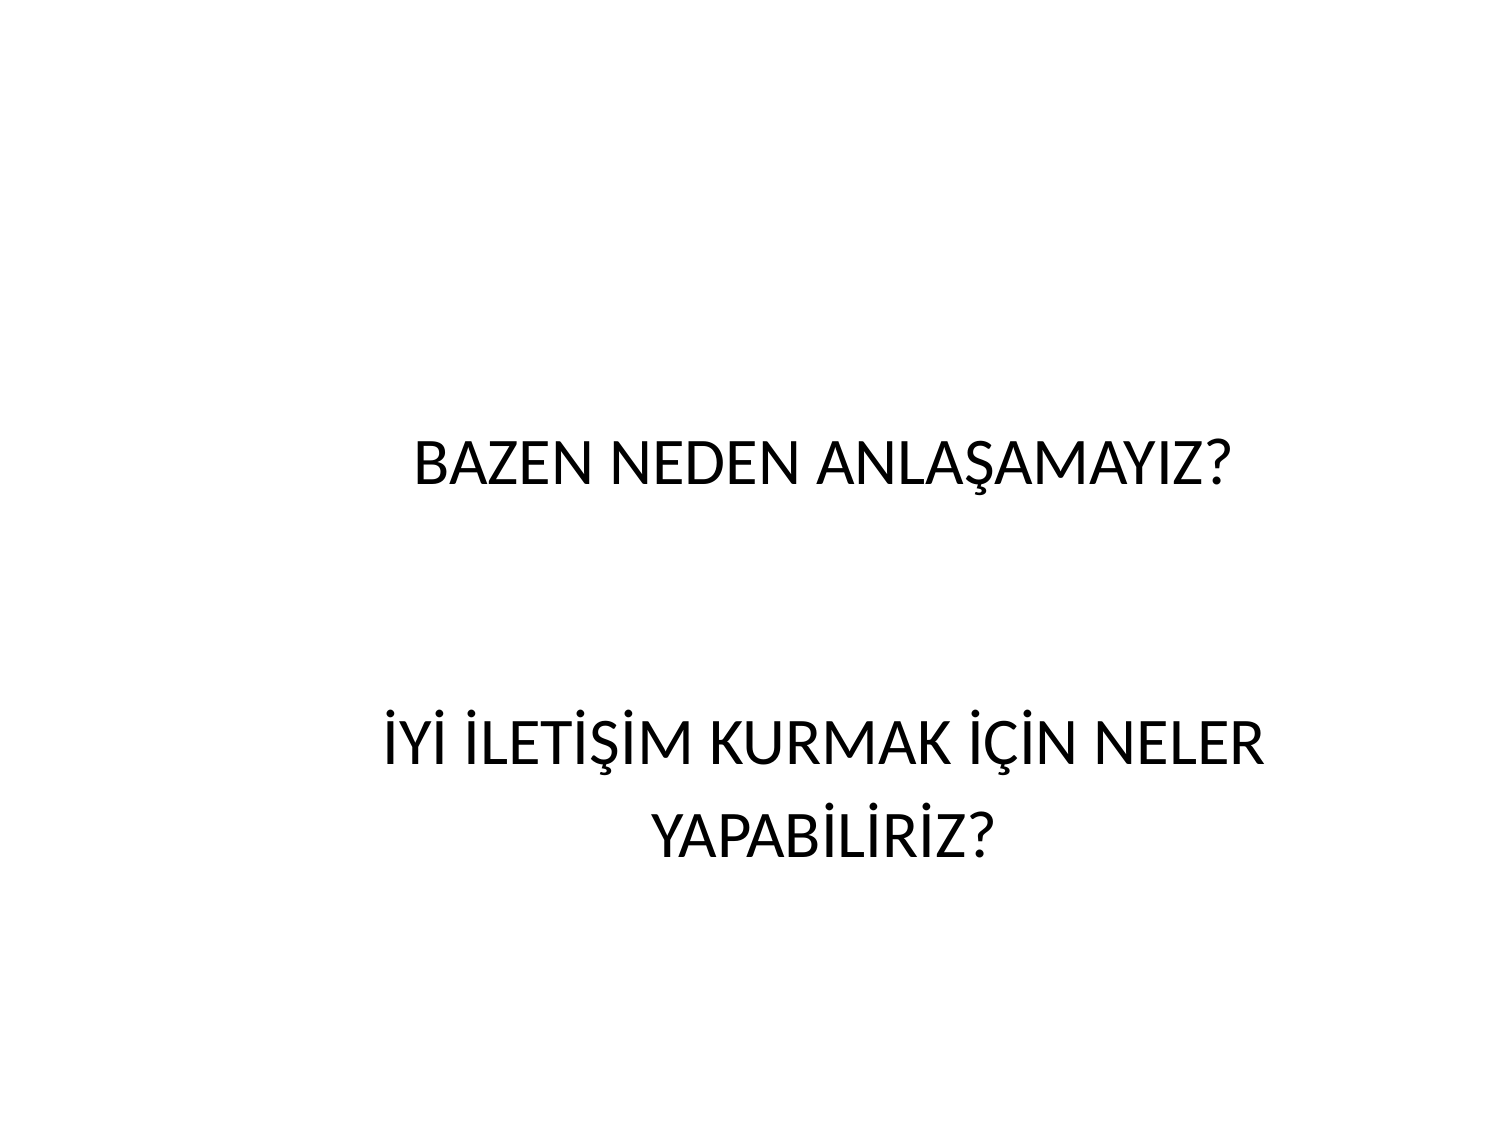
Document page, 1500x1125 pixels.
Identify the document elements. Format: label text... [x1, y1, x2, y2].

list BAZEN NEDEN ANLAŞAMAYIZ? İYİ İLETİŞİM KURMAK İÇİN NELER YAPABİLİRİZ? [224, 410, 1425, 975]
